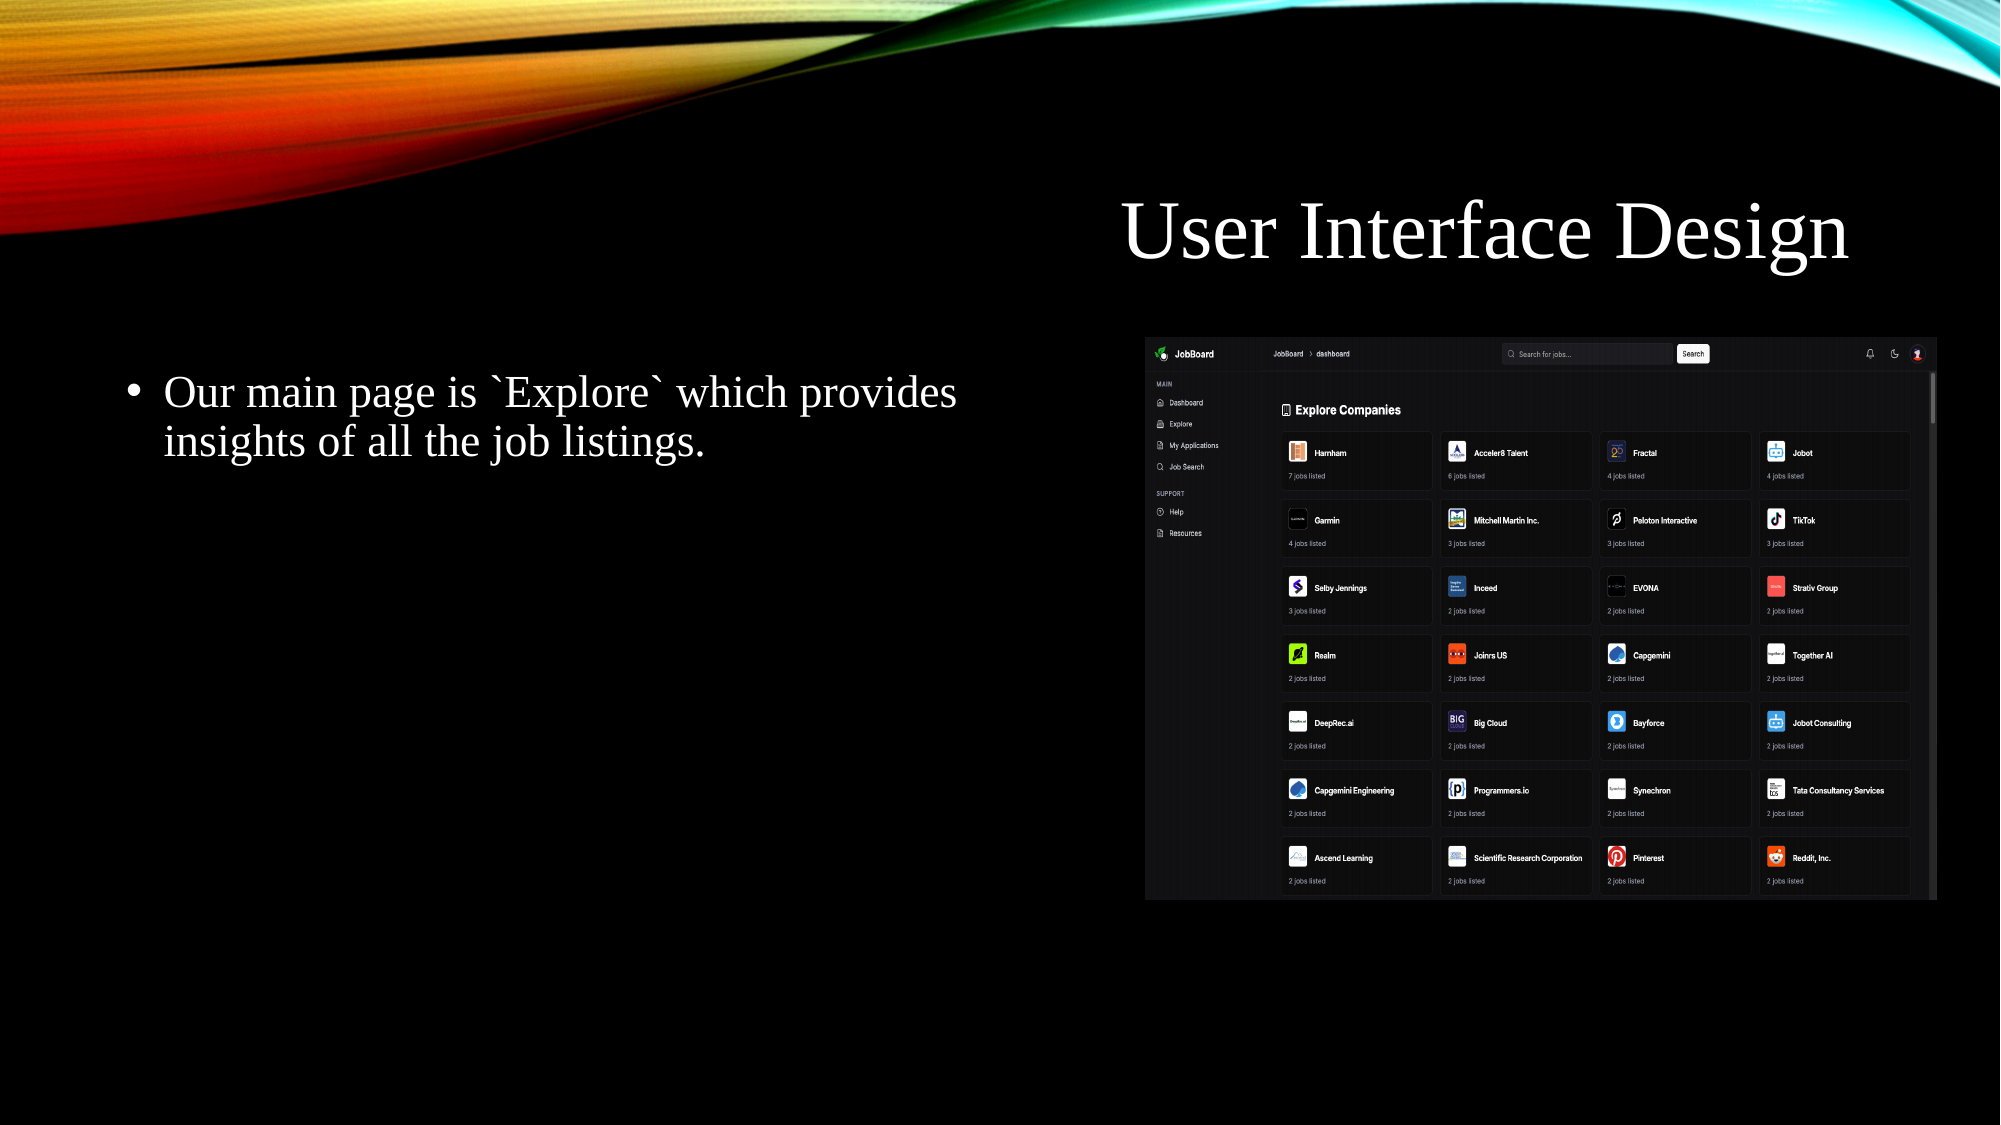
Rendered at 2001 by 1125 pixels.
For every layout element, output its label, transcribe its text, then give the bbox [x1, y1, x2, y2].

picture [1145, 337, 1937, 900]
picture [0, 0, 2000, 237]
list Our main page is `Explore` which provides insights of all the job listings. [111, 360, 1066, 1021]
title User Interface Design [474, 125, 1888, 338]
